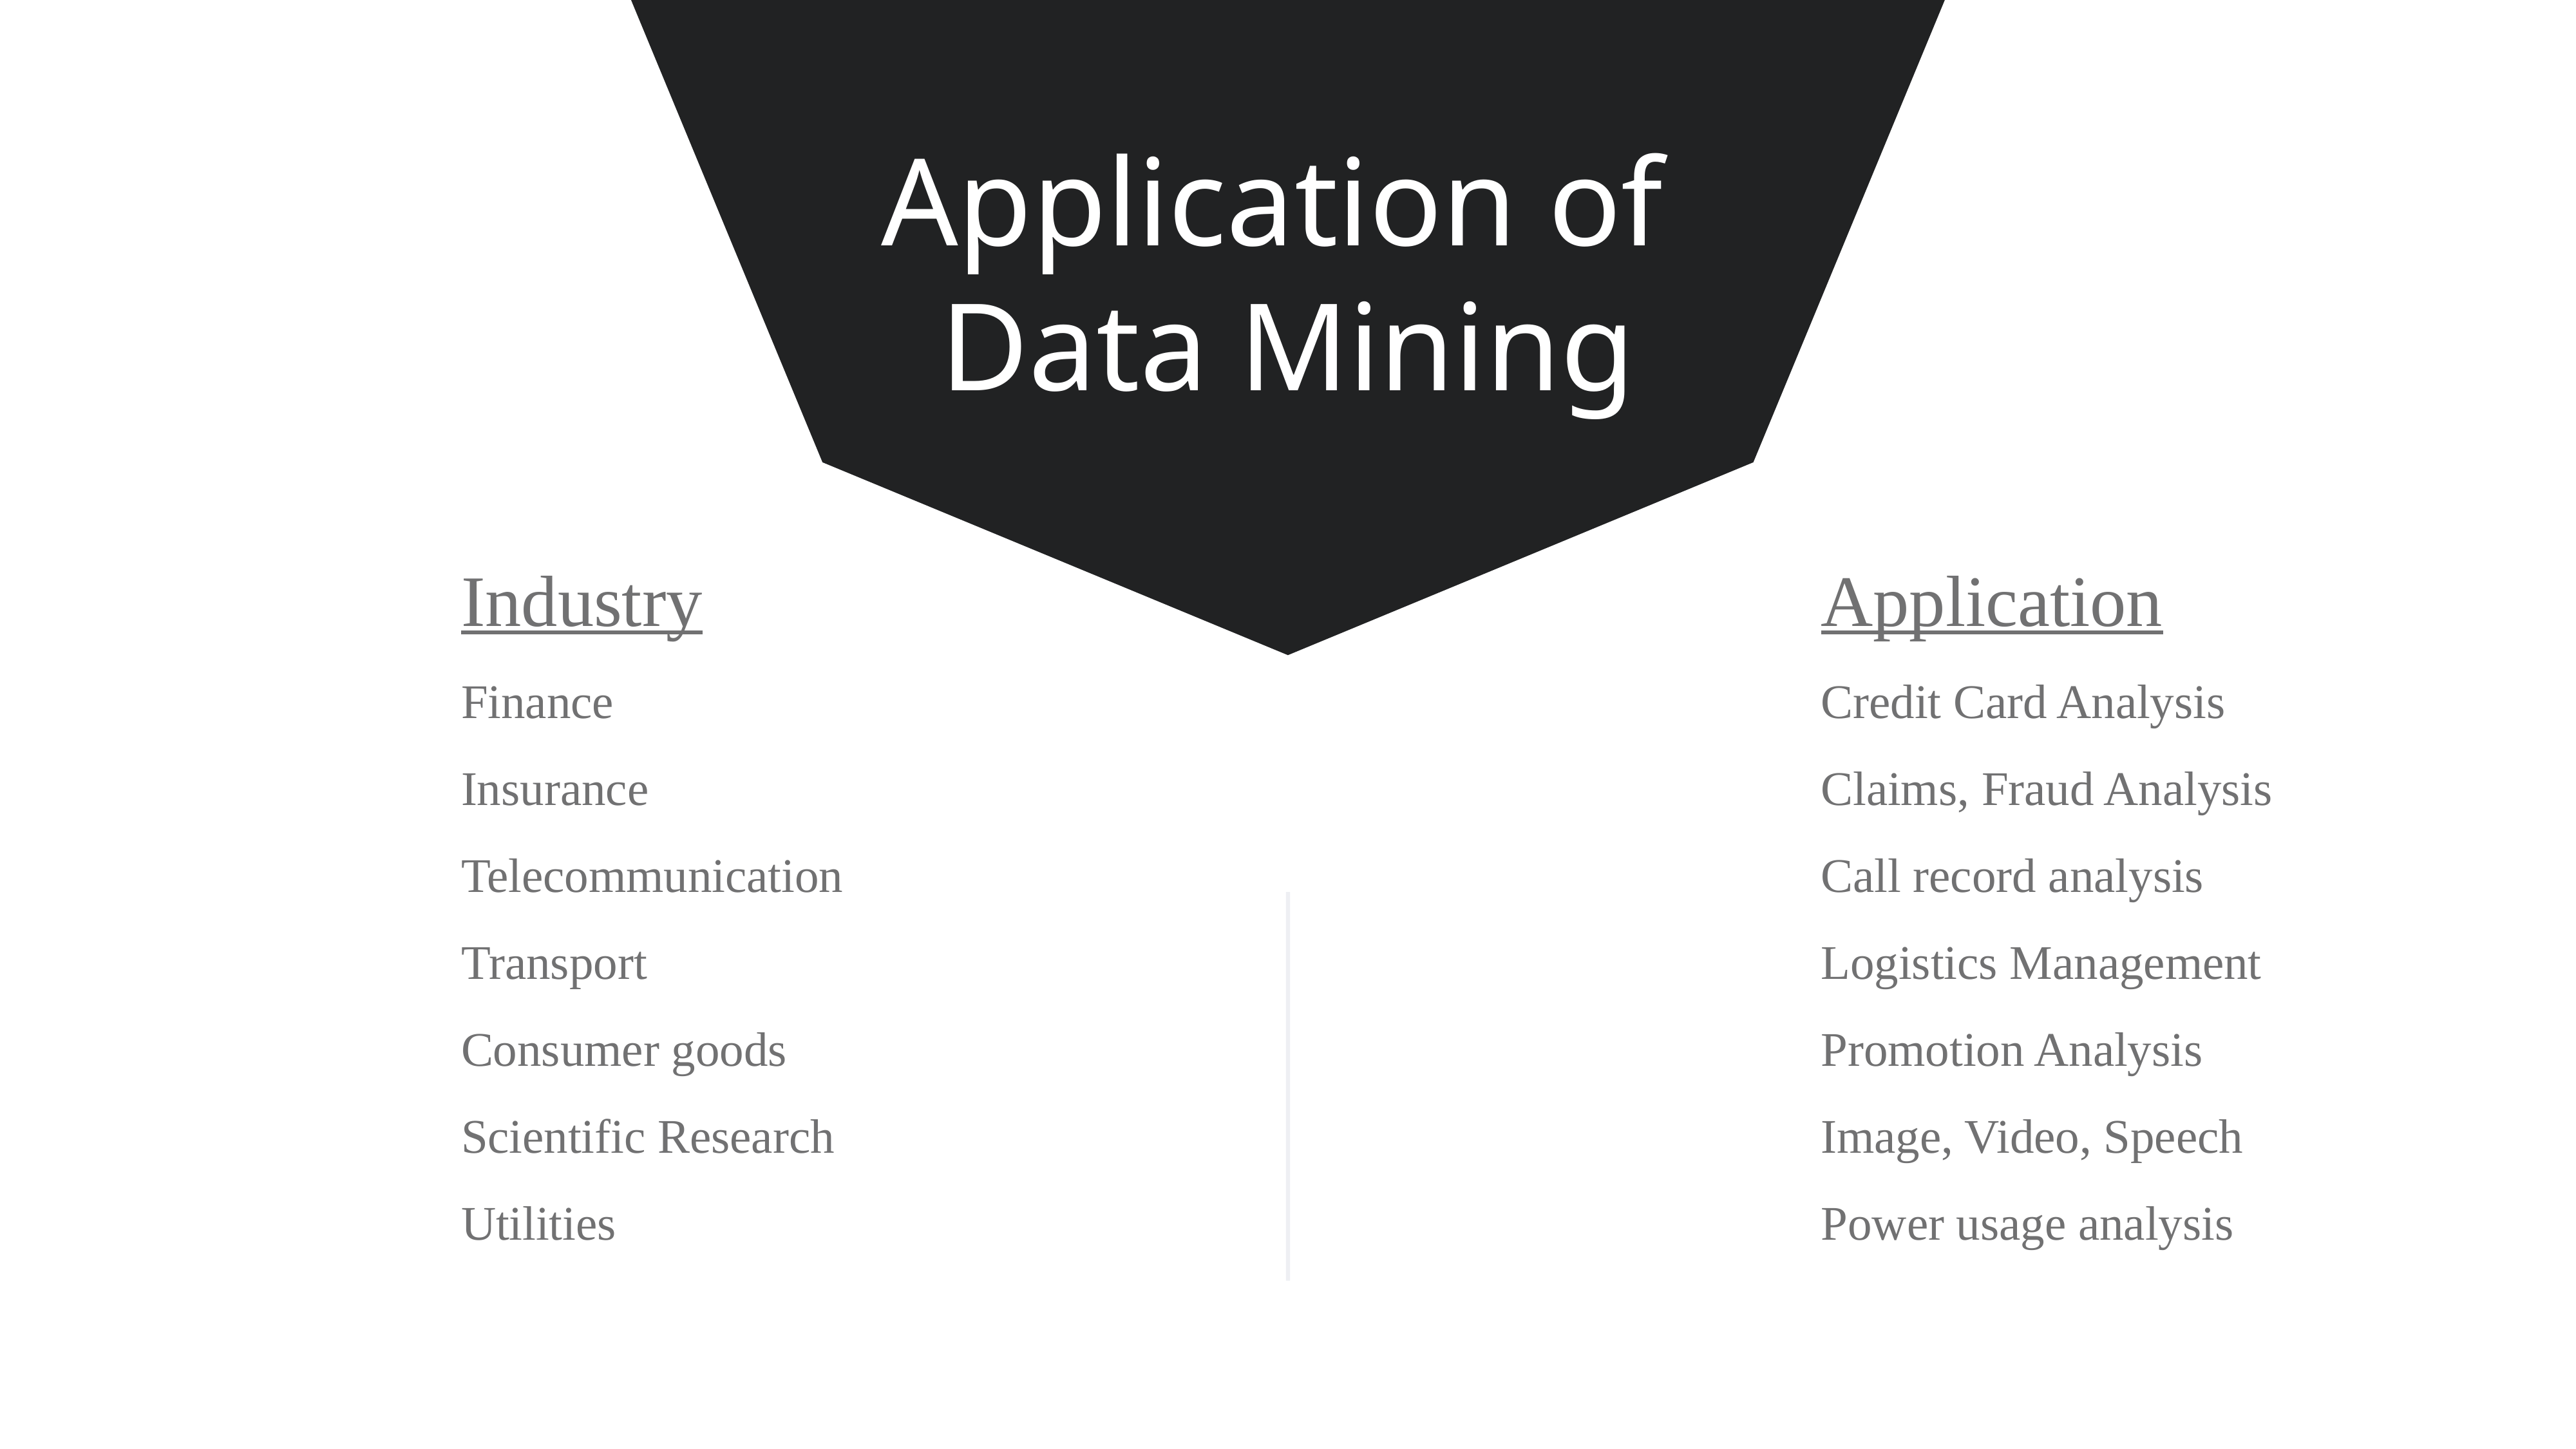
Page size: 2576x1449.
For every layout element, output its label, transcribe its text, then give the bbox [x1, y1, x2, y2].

text_box Application Credit Card Analysis Claims, Fraud Analysis Call record analysis Logistics Management Promotion Analysis Image, Video, Speech Power usage analysis [1815, 505, 2576, 1255]
text_box Industry Finance Insurance Telecommunication Transport Consumer goods Scientific Research Utilities [455, 505, 1288, 1255]
text_box Application of Data Mining [875, 119, 1701, 421]
